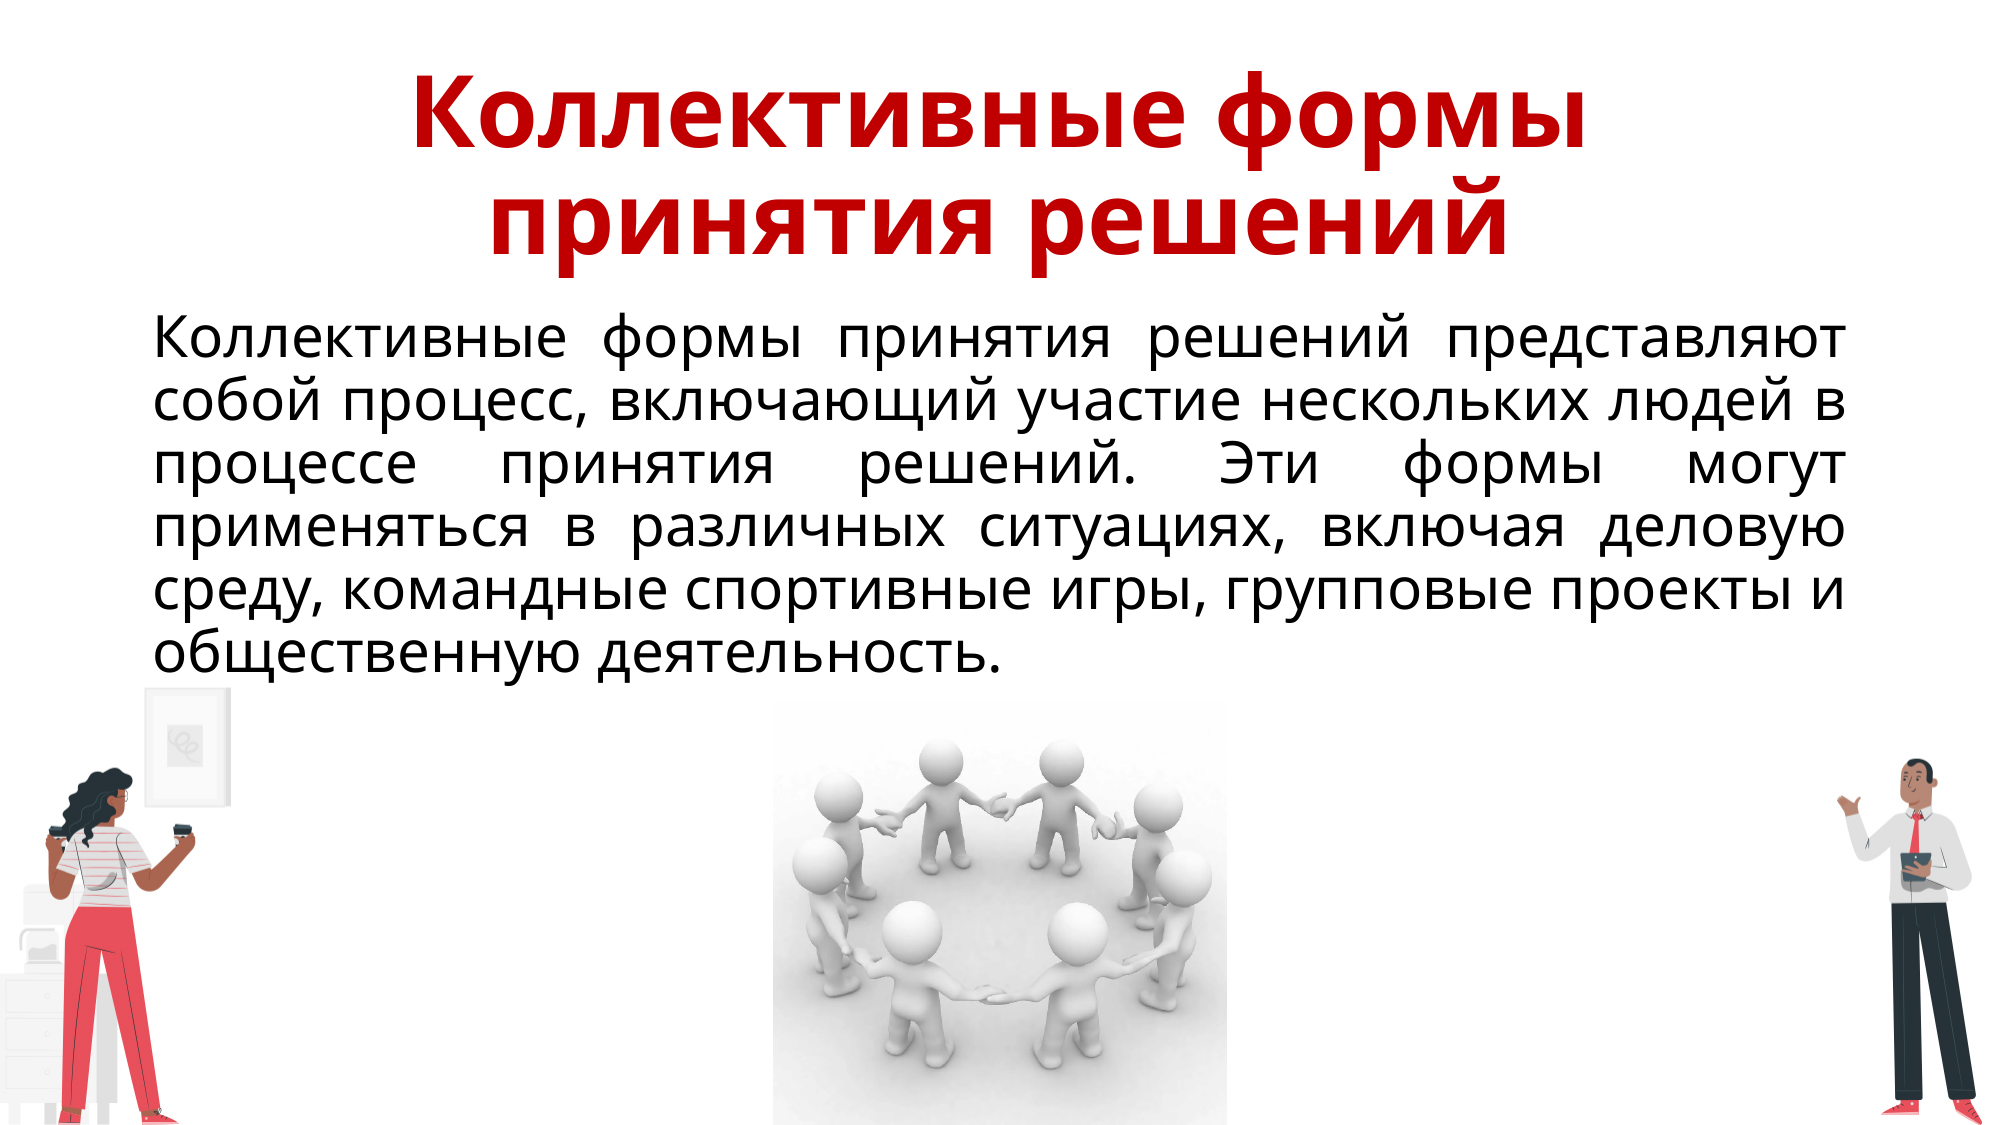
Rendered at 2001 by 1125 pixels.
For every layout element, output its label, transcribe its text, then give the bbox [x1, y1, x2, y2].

list Коллективные формы принятия решений представляют собой процесс, включающий участие нескольких людей в процессе принятия решений. Эти формы могут применяться в различных ситуациях, включая деловую среду, командные спортивные игры, групповые проекты и общественную деятельность. [137, 299, 1863, 1014]
title Коллективные формы принятия решений [137, 59, 1863, 278]
picture [0, 0, 2000, 1125]
